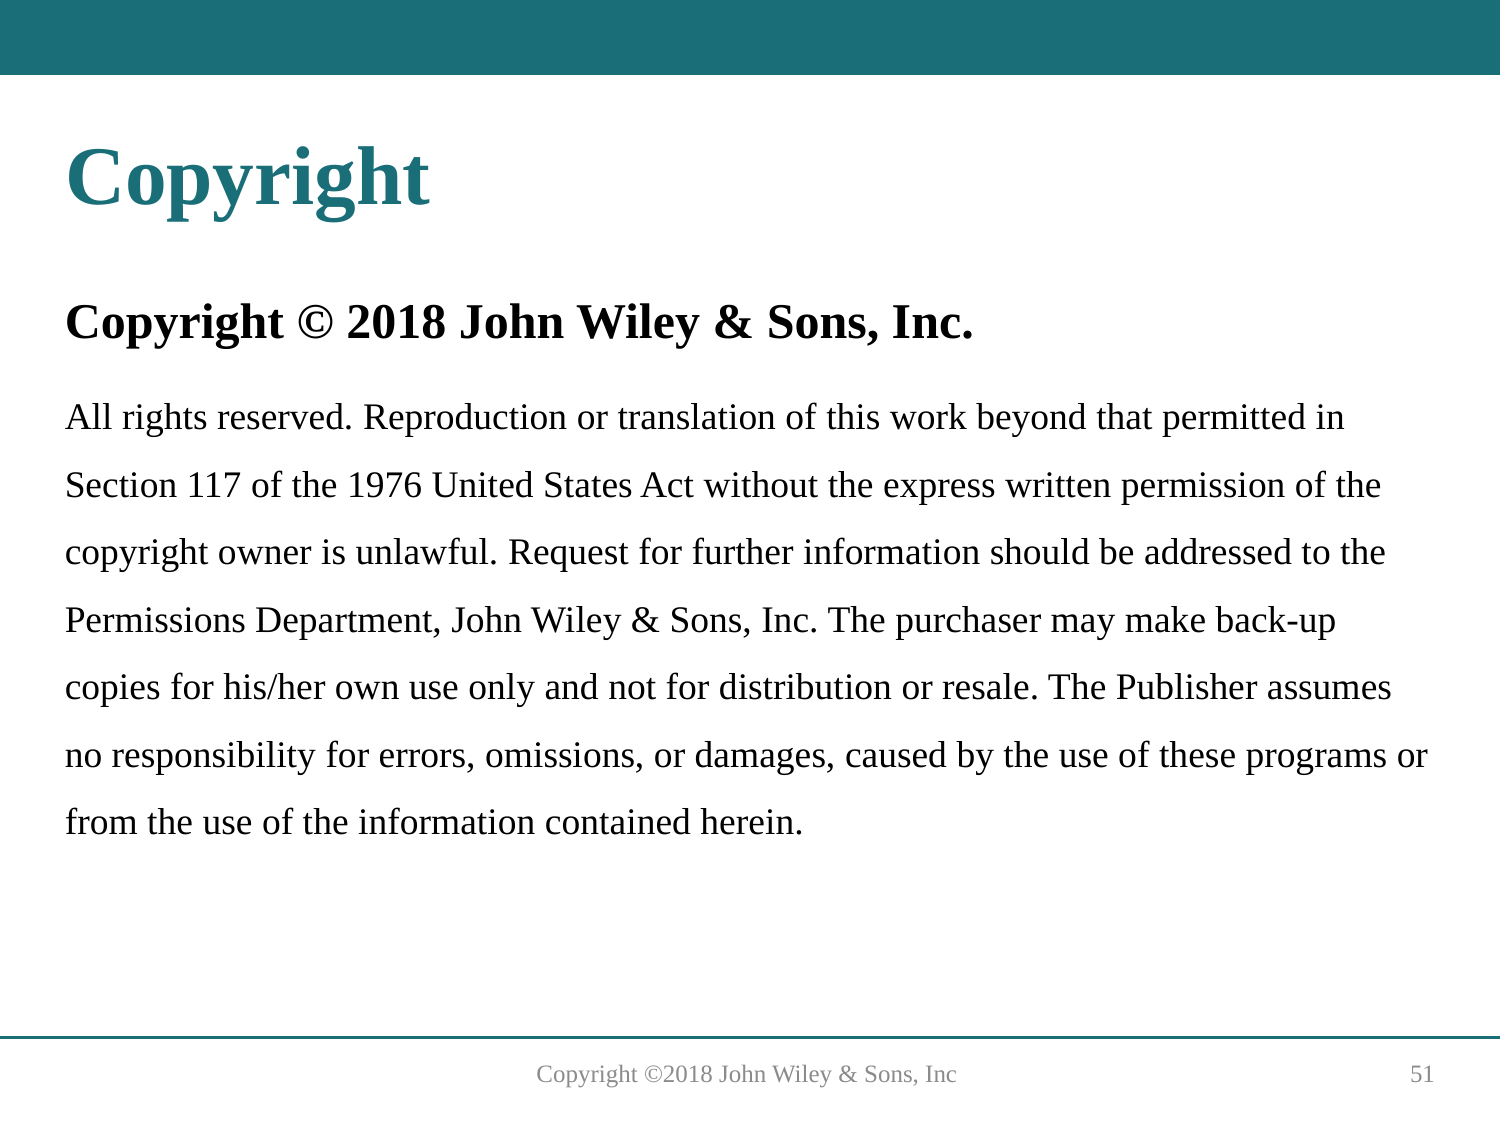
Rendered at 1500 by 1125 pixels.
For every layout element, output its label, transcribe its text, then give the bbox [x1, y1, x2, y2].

list Copyright © 2018 John Wiley & Sons, Inc. All rights reserved. Reproduction or translation of this work beyond that permitted in Section 117 of the 1976 United States Act without the express written permission of the copyright owner is unlawful. Request for further information should be addressed to the Permissions Department, John Wiley & Sons, Inc. The purchaser may make back-up copies for his/her own use only and not for distribution or resale. The Publisher assumes no responsibility for errors, omissions, or damages, caused by the use of these programs or from the use of the information contained herein. [50, 287, 1450, 1013]
footer Copyright ©2018 John Wiley & Sons, Inc [496, 1042, 1004, 1103]
title Copyright [50, 125, 1450, 263]
slide_number 51 [1059, 1042, 1450, 1103]
